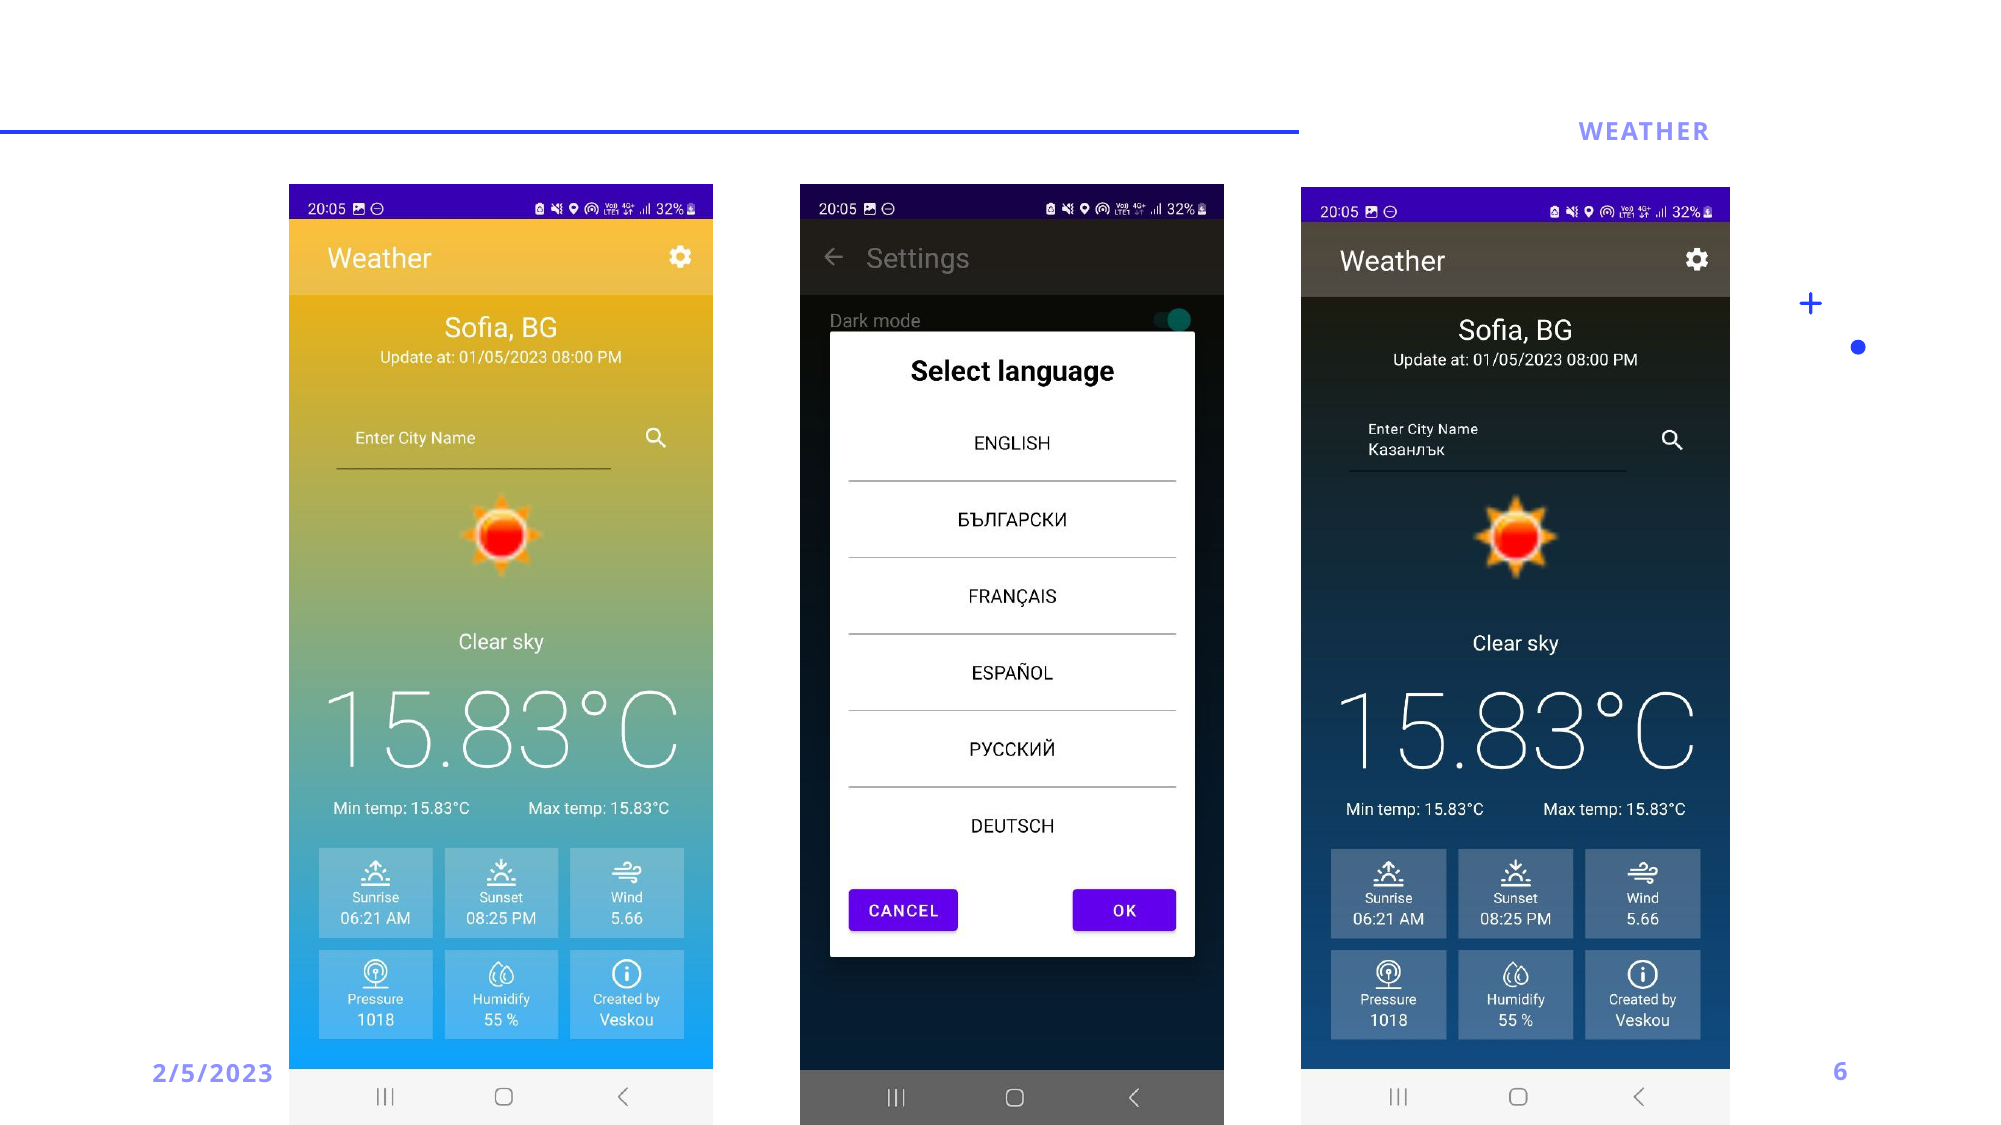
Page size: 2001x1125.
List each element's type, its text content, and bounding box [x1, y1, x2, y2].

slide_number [137, 1042, 289, 1103]
slide_number 6 [1730, 1042, 1863, 1103]
picture [800, 184, 1224, 1125]
footer WEATHER [1306, 101, 1982, 162]
picture [289, 184, 713, 1125]
picture [1301, 187, 1730, 1125]
